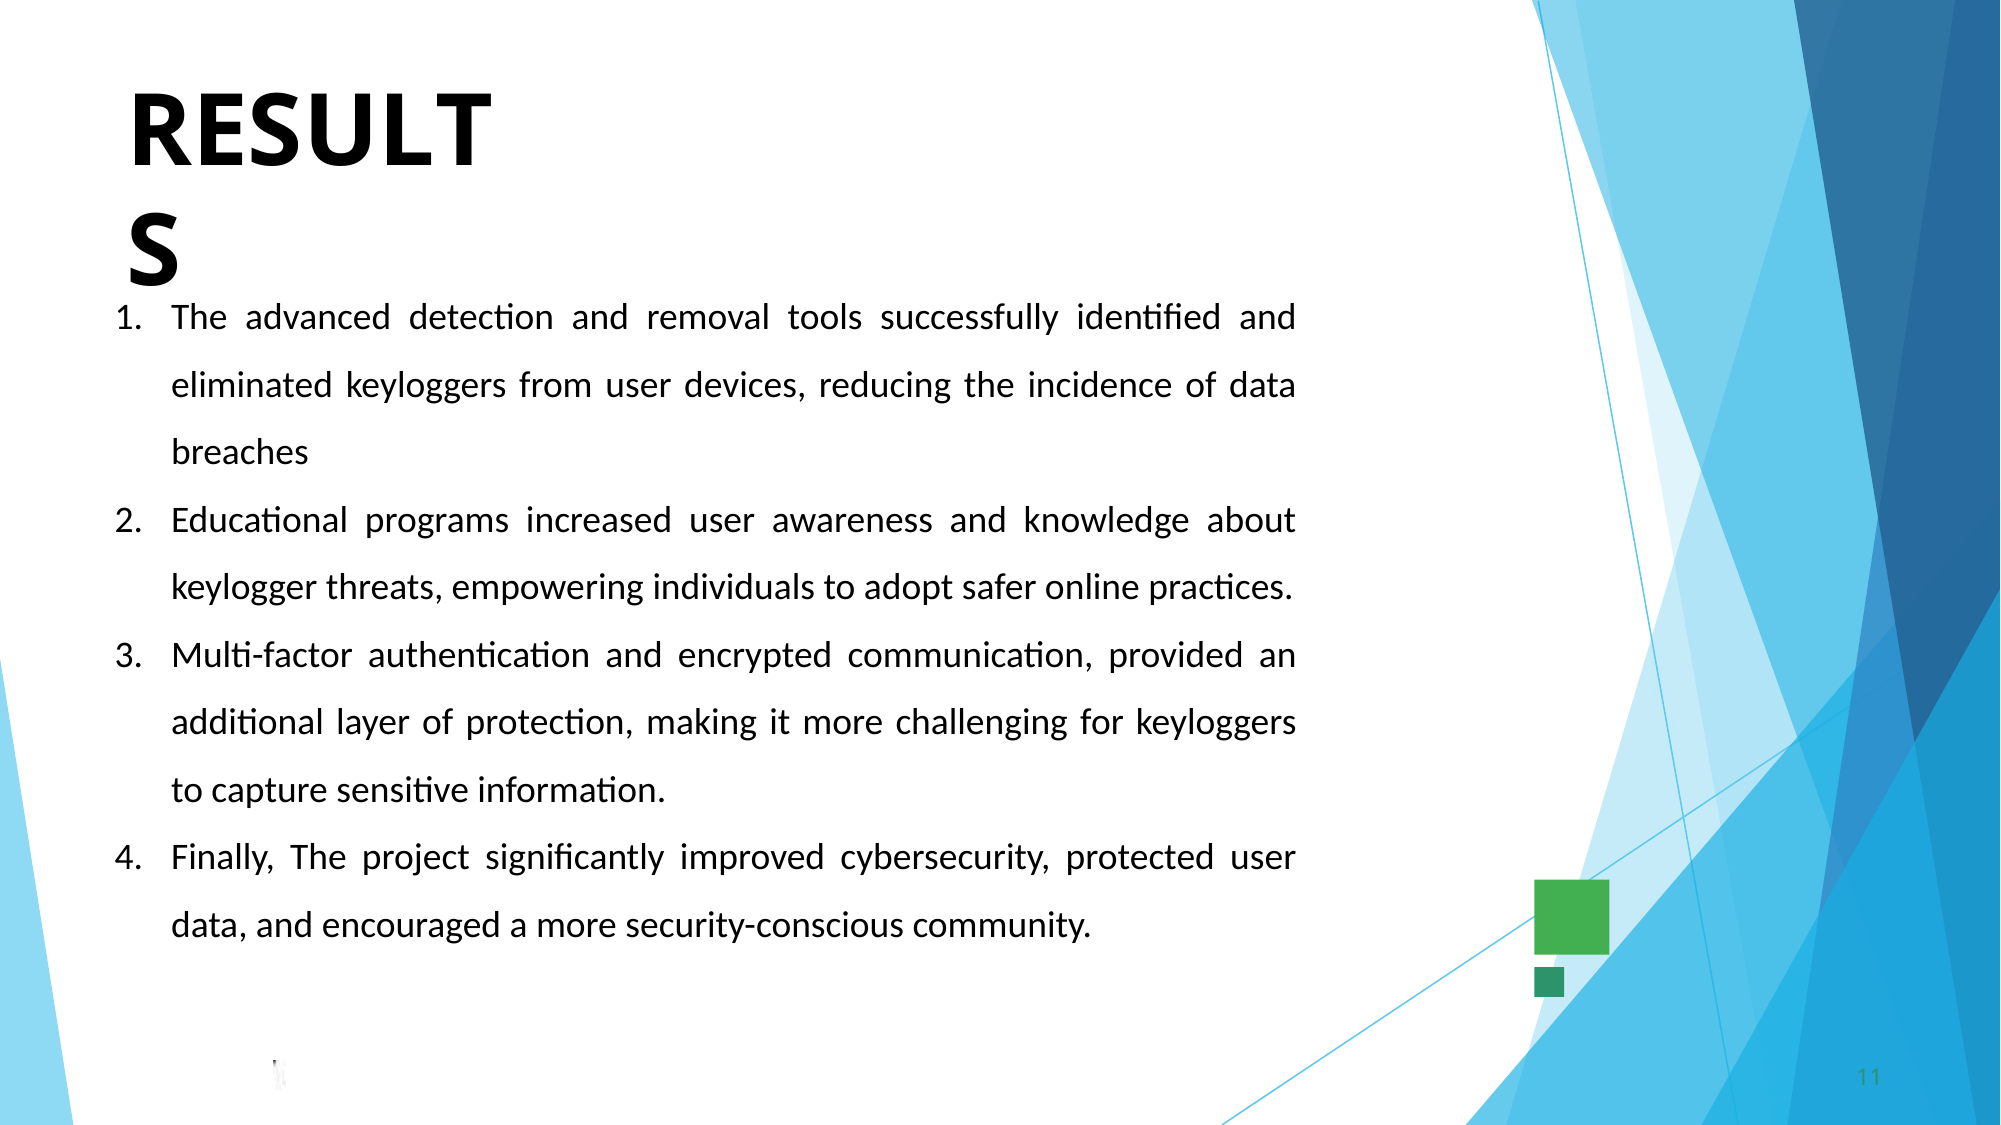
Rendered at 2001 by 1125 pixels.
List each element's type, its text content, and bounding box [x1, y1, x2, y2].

text_box [1534, 967, 1565, 997]
picture [273, 1060, 287, 1091]
text_box 11 [1849, 1061, 1888, 1095]
text_box [1534, 879, 1610, 955]
text_box The advanced detection and removal tools successfully identified and eliminated keyloggers from user devices, reducing the incidence of data breaches Educational programs increased user awareness and knowledge about keylogger threats, empowering individuals to adopt safer online practices. Multi-factor authentication and encrypted communication, provided an additional layer of protection, making it more challenging for keyloggers to capture sensitive information. Finally, The project significantly improved cybersecurity, protected user data, and encouraged a more security-conscious community. [99, 262, 1313, 953]
title RESULTS [123, 63, 524, 262]
